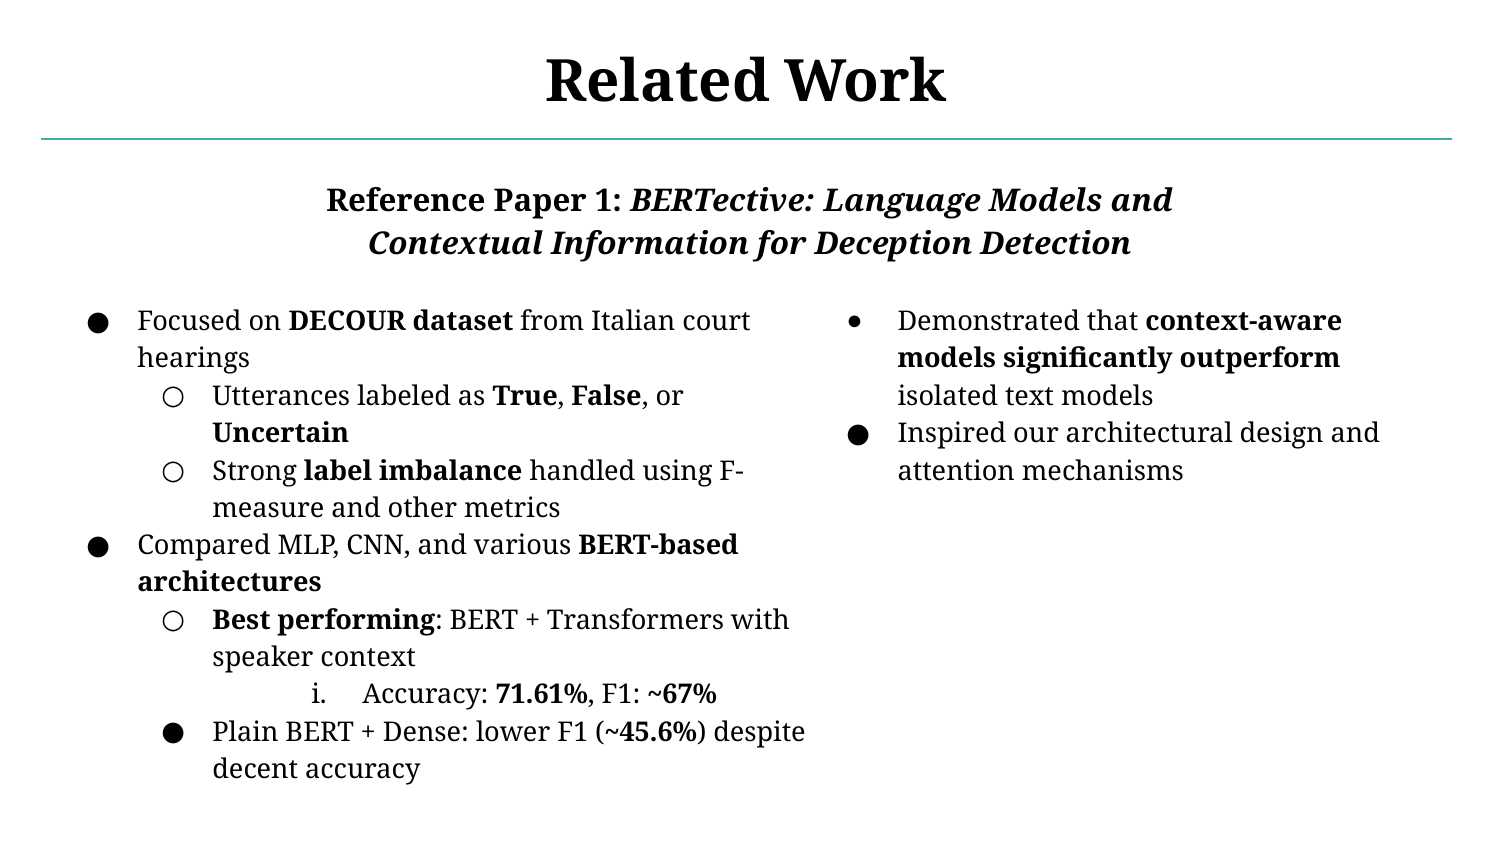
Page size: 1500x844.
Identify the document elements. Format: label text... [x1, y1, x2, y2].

title Related Work [47, 27, 1446, 122]
list Focused on DECOUR dataset from Italian court hearings Utterances labeled as True, False, or Uncertain Strong label imbalance handled using F-measure and other metrics Compared MLP, CNN, and various BERT-based architectures Best performing: BERT + Transformers with speaker context Accuracy: 71.61%, F1: ~67% Plain BERT + Dense: lower F1 (~45.6%) despite decent accuracy [47, 283, 807, 825]
list Demonstrated that context-aware models significantly outperform isolated text models Inspired our architectural design and attention mechanisms [807, 283, 1446, 825]
text_box Reference Paper 1: BERTective: Language Models and Contextual Information for Deception Detection [233, 159, 1267, 223]
